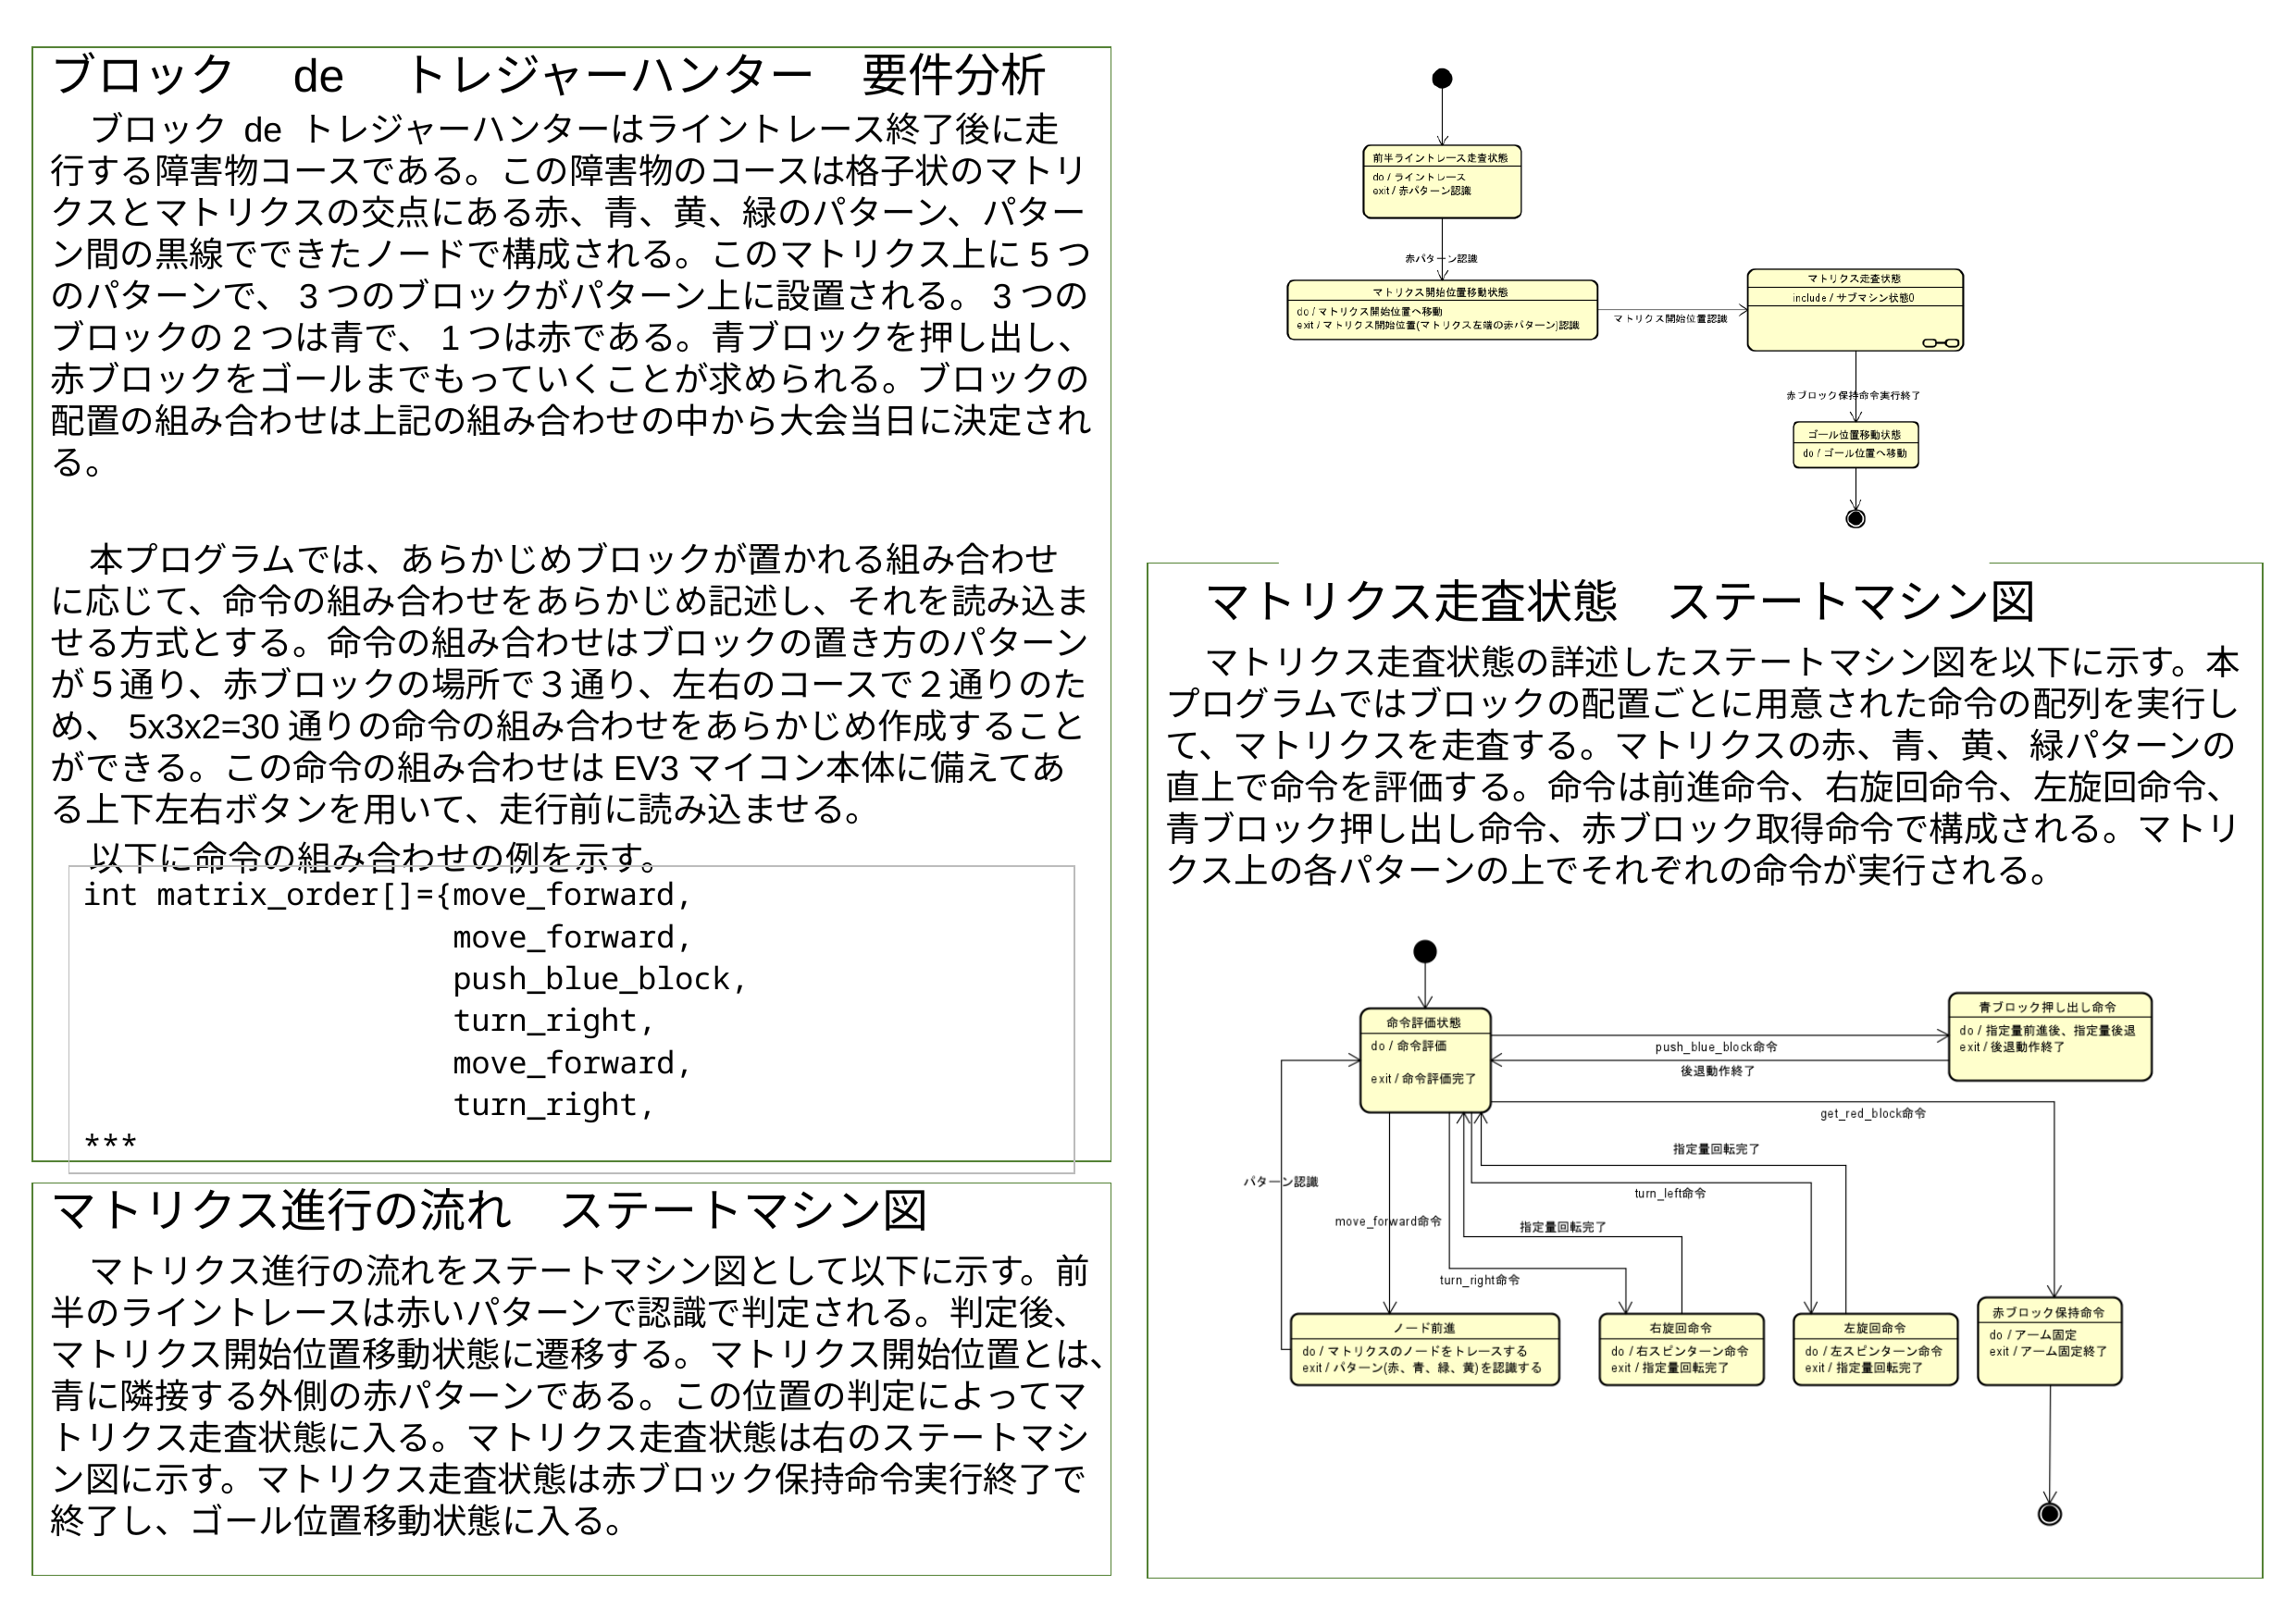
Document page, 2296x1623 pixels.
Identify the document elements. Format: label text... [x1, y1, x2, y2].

text_box マトリクス進行の流れ ステートマシン図 マトリクス進行の流れをステートマシン図として以下に示す。前半のライントレースは赤いパターンで認識で判定される。判定後、マトリクス開始位置移動状態に遷移する。マトリクス開始位置とは、青に隣接する外側の赤パターンである。この位置の判定によってマトリクス走査状態に入る。マトリクス走査状態は右のステートマシン図に示す。マトリクス走査状態は赤ブロック保持命令実行終了で終了し、ゴール位置移動状態に入る。 [32, 1183, 1111, 1576]
table_header int matrix_order[]={move_forward, move_forward, push_blue_block, turn_right, move_forward, turn_right, *** [69, 867, 1074, 1172]
picture [1278, 32, 1990, 564]
text_box マトリクス走査状態 ステートマシン図 マトリクス走査状態の詳述したステートマシン図を以下に示す。本プログラムではブロックの配置ごとに用意された命令の配列を実行して、マトリクスを走査する。マトリクスの赤、青、黄、緑パターンの直上で命令を評価する。命令は前進命令、右旋回命令、左旋回命令、青ブロック押し出し命令、赤ブロック取得命令で構成される。マトリクス上の各パターンの上でそれぞれの命令が実行される。 [1148, 563, 2263, 1579]
text_box ブロック de トレジャーハンター 要件分析 ブロック de トレジャーハンターはライントレース終了後に走行する障害物コースである。この障害物のコースは格子状のマトリクスとマトリクスの交点にある赤、青、黄、緑のパターン、パターン間の黒線でできたノードで構成される。このマトリクス上に5つのパターンで、3つのブロックがパターン上に設置される。3つのブロックの2つは青で、1つは赤である。青ブロックを押し出し、赤ブロックをゴールまでもっていくことが求められる。ブロックの配置の組み合わせは上記の組み合わせの中から大会当日に決定される。 本プログラムでは、あらかじめブロックが置かれる組み合わせに応じて、命令の組み合わせをあらかじめ記述し、それを読み込ませる方式とする。命令の組み合わせはブロックの置き方のパターンが５通り、赤ブロックの場所で３通り、左右のコースで２通りのため、5x3x2=30通りの命令の組み合わせをあらかじめ作成することができる。この命令の組み合わせはEV3マイコン本体に備えてある上下左右ボタンを用いて、走行前に読み込ませる。 以下に命令の組み合わせの例を示す。 [32, 47, 1111, 1161]
picture [1231, 931, 2180, 1564]
